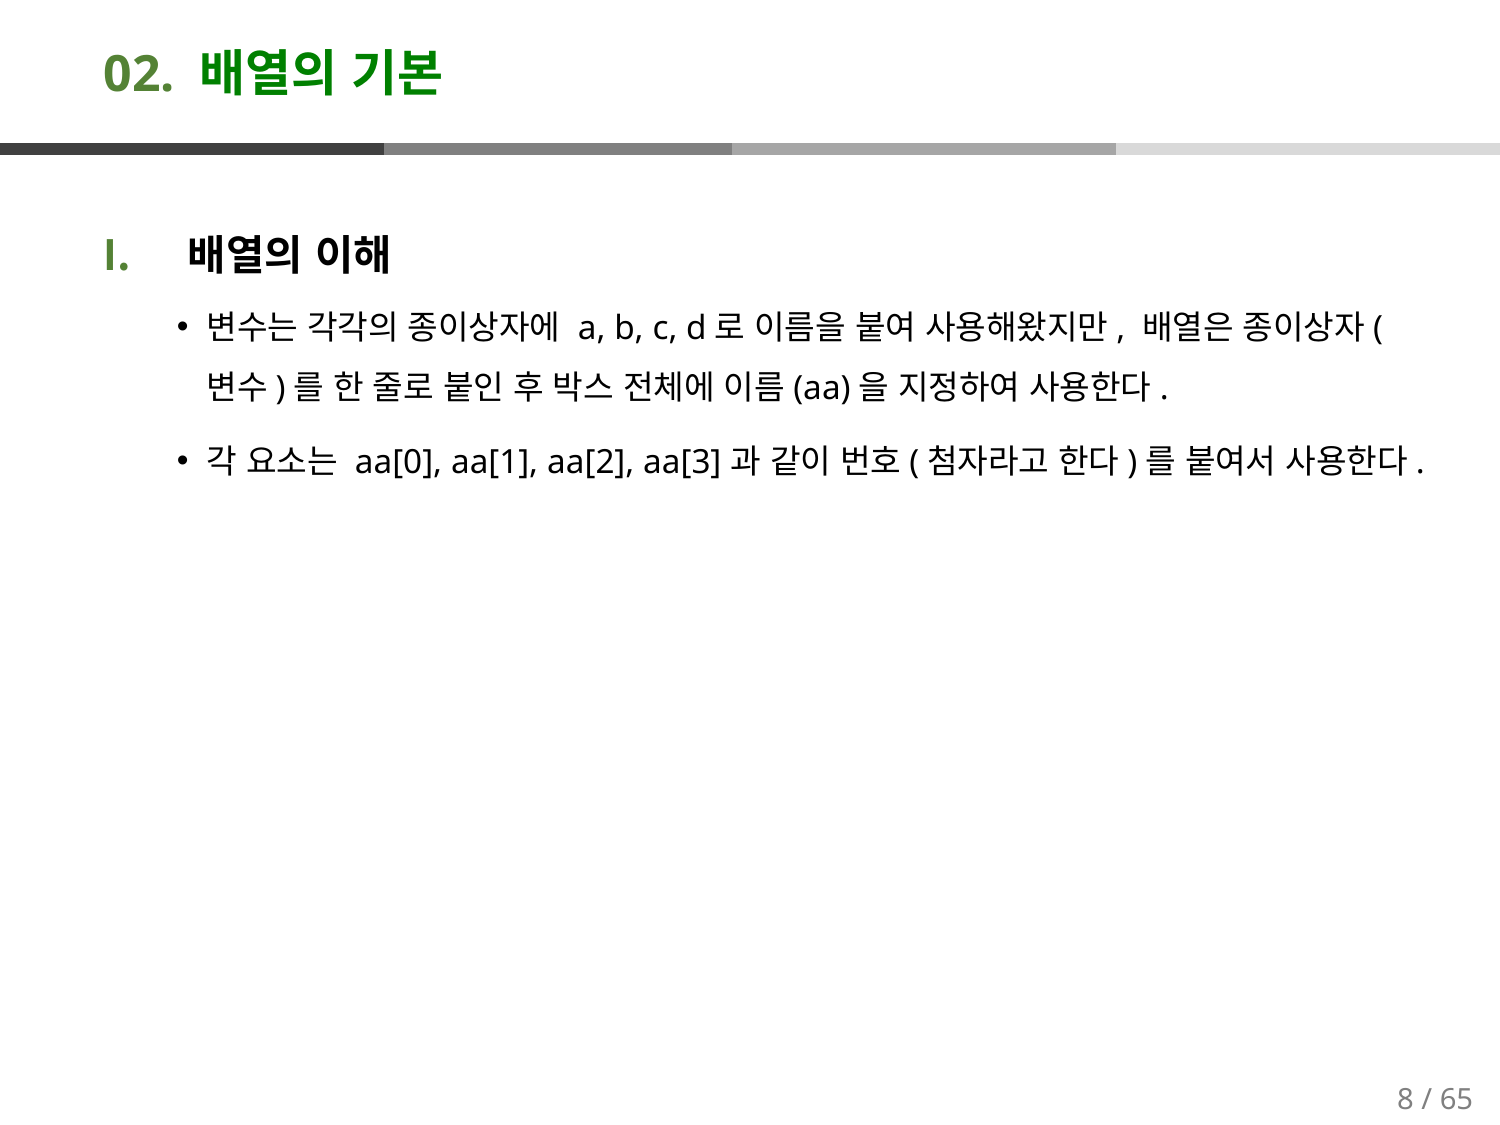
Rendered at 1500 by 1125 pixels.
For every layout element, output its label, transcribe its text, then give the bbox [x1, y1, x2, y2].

list 배열의 이해 변수는 각각의 종이상자에 a, b, c, d로 이름을 붙여 사용해왔지만, 배열은 종이상자(변수)를 한 줄로 붙인 후 박스 전체에 이름(aa)을 지정하여 사용한다. 각 요소는 aa[0], aa[1], aa[2], aa[3]과 같이 번호(첨자라고 한다)를 붙여서 사용한다. [88, 196, 1447, 1125]
title 02. 배열의 기본 [88, 30, 1400, 121]
